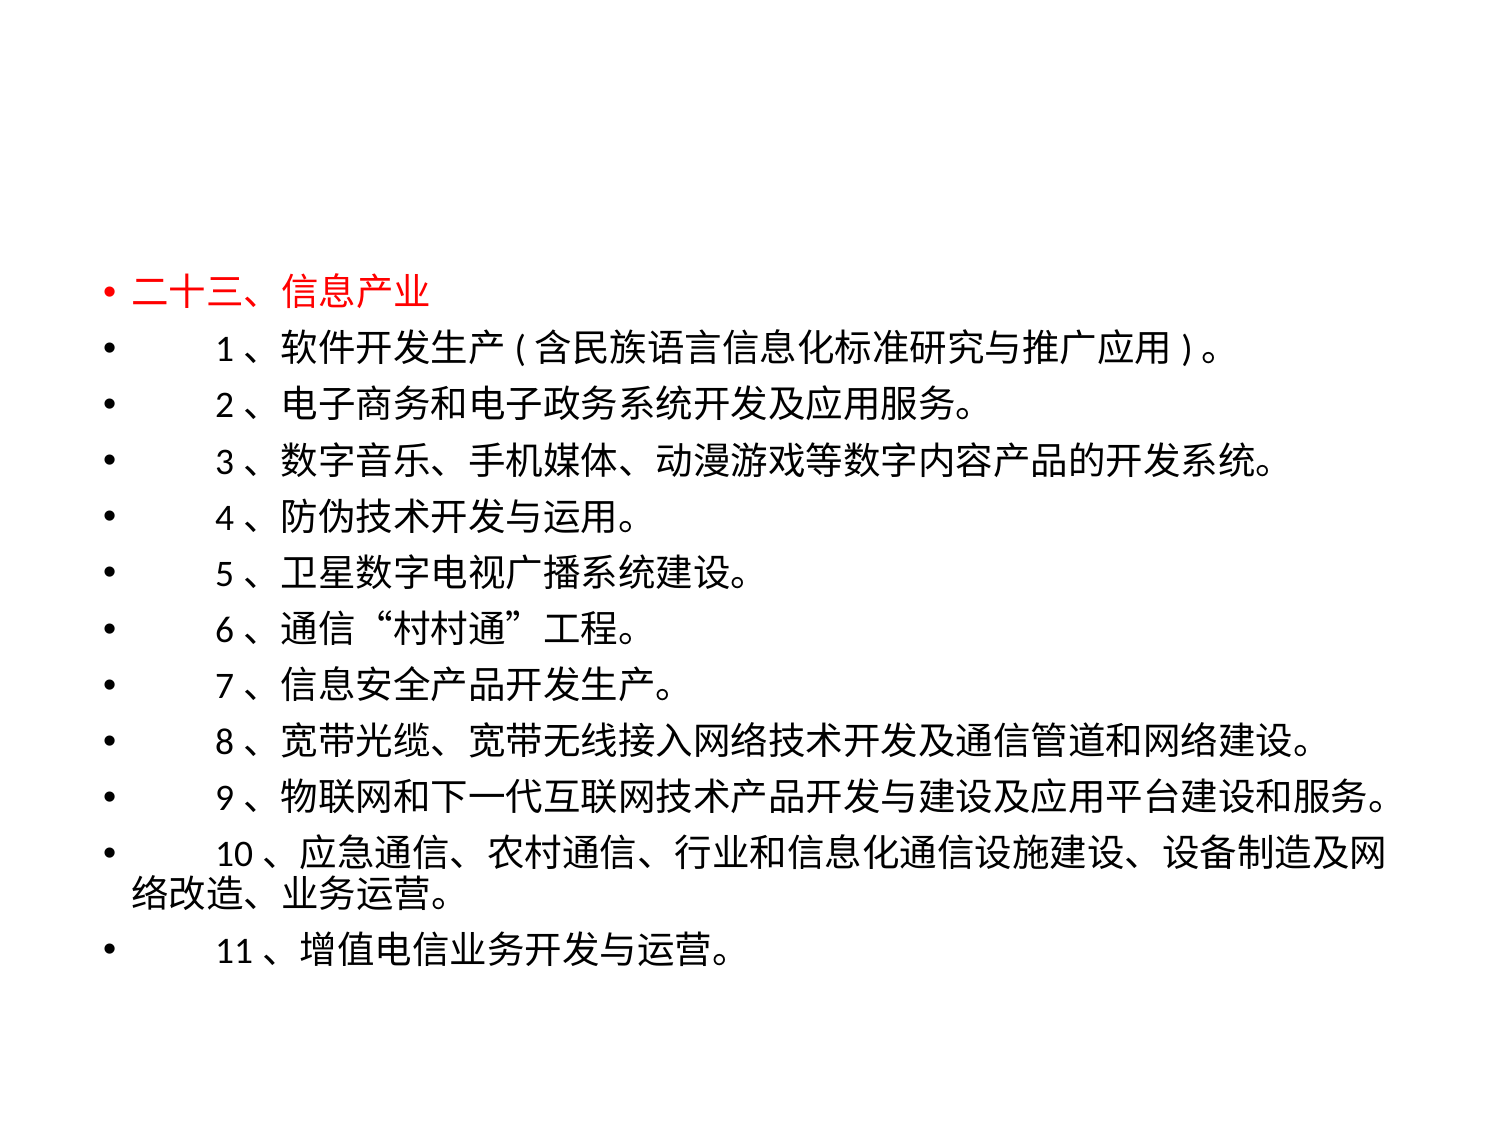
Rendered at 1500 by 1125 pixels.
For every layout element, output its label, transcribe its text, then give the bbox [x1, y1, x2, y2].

list 二十三、信息产业 1、软件开发生产(含民族语言信息化标准研究与推广应用)。 2、电子商务和电子政务系统开发及应用服务。 3、数字音乐、手机媒体、动漫游戏等数字内容产品的开发系统。 4、防伪技术开发与运用。 5、卫星数字电视广播系统建设。 6、通信“村村通”工程。 7、信息安全产品开发生产。 8、宽带光缆、宽带无线接入网络技术开发及通信管道和网络建设。 9、物联网和下一代互联网技术产品开发与建设及应用平台建设和服务。 10、应急通信、农村通信、行业和信息化通信设施建设、设备制造及网络改造、业务运营。 11、增值电信业务开发与运营。 [103, 273, 1397, 1002]
